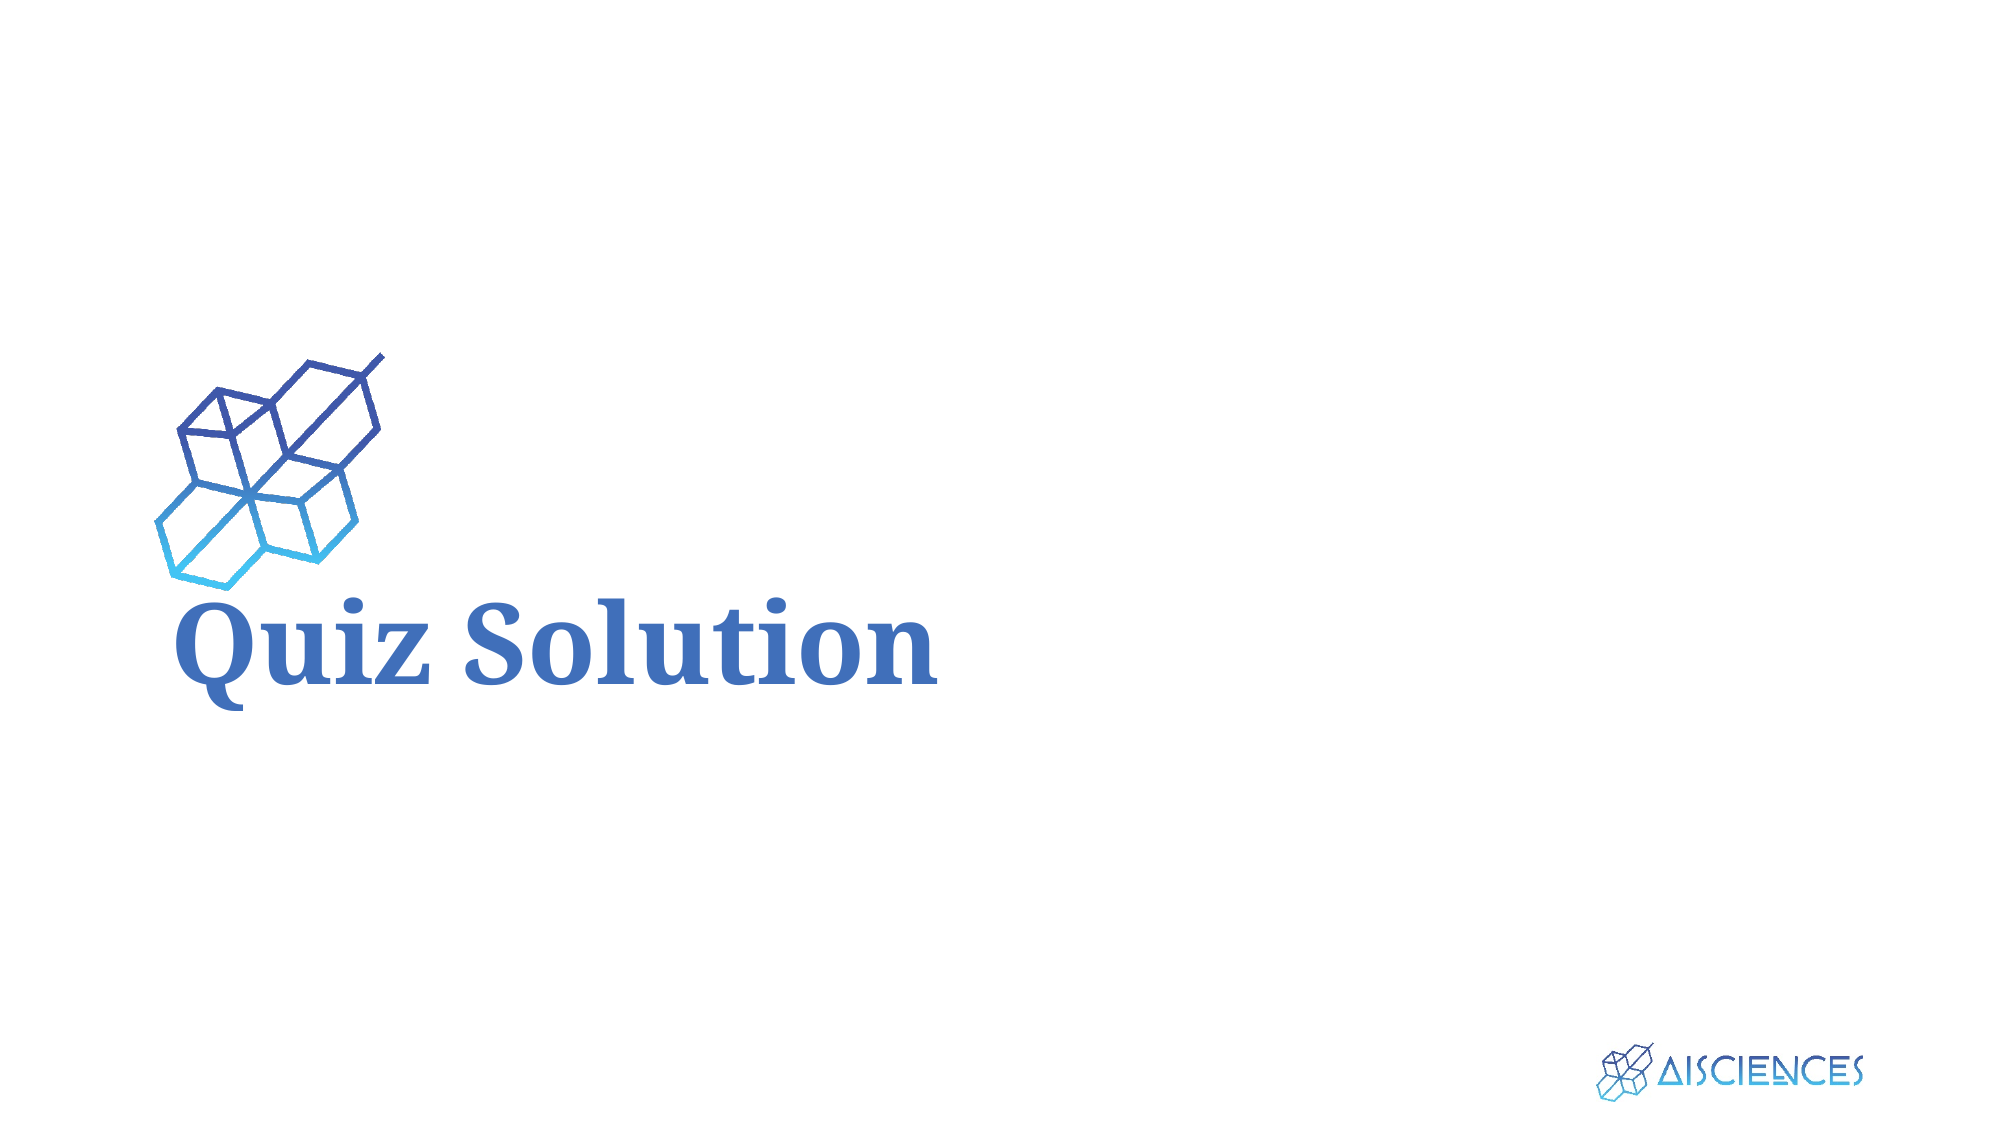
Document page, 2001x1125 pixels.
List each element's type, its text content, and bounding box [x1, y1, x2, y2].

picture [1596, 1042, 1863, 1102]
title Quiz Solution [155, 248, 1881, 717]
